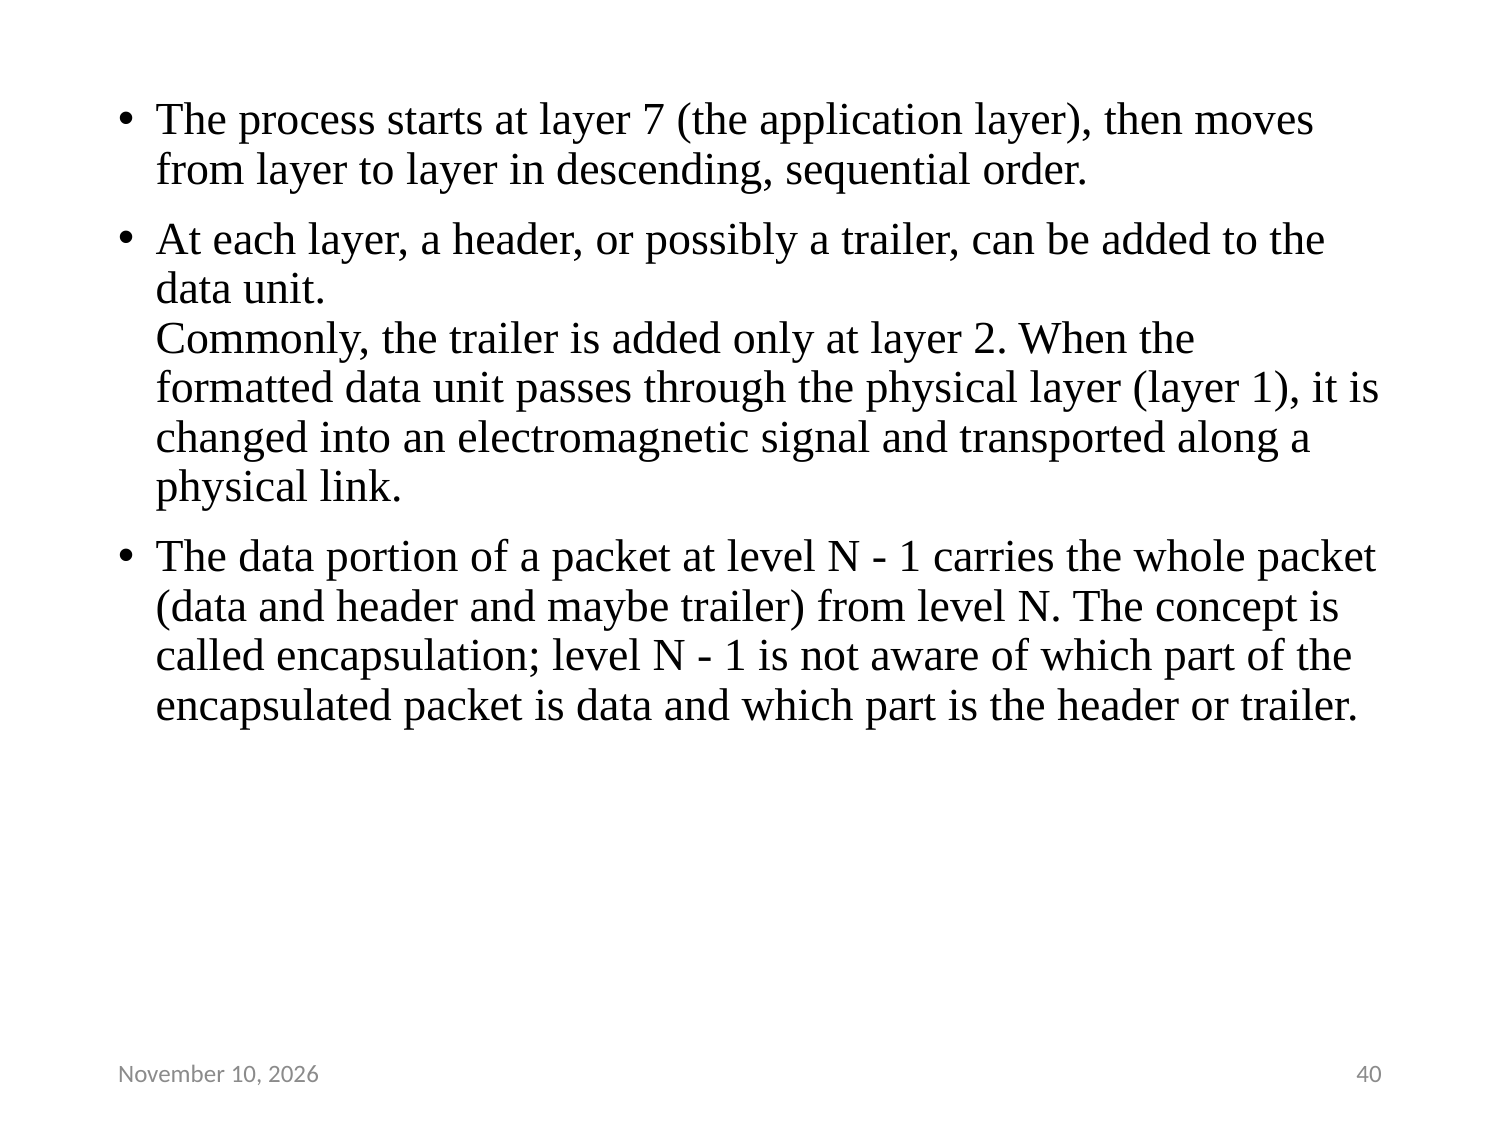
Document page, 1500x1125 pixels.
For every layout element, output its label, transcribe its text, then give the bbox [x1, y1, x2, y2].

list The process starts at layer 7 (the application layer), then moves from layer to layer in descending, sequential order. At each layer, a header, or possibly a trailer, can be added to the data unit. Commonly, the trailer is added only at layer 2. When the formatted data unit passes through the physical layer (layer 1), it is changed into an electromagnetic signal and transported along a physical link. The data portion of a packet at level N - 1 carries the whole packet (data and header and maybe trailer) from level N. The concept is called encapsulation; level N - 1 is not aware of which part of the encapsulated packet is data and which part is the header or trailer. [103, 87, 1397, 1031]
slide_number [103, 1042, 441, 1103]
slide_number 40 [1059, 1042, 1397, 1103]
